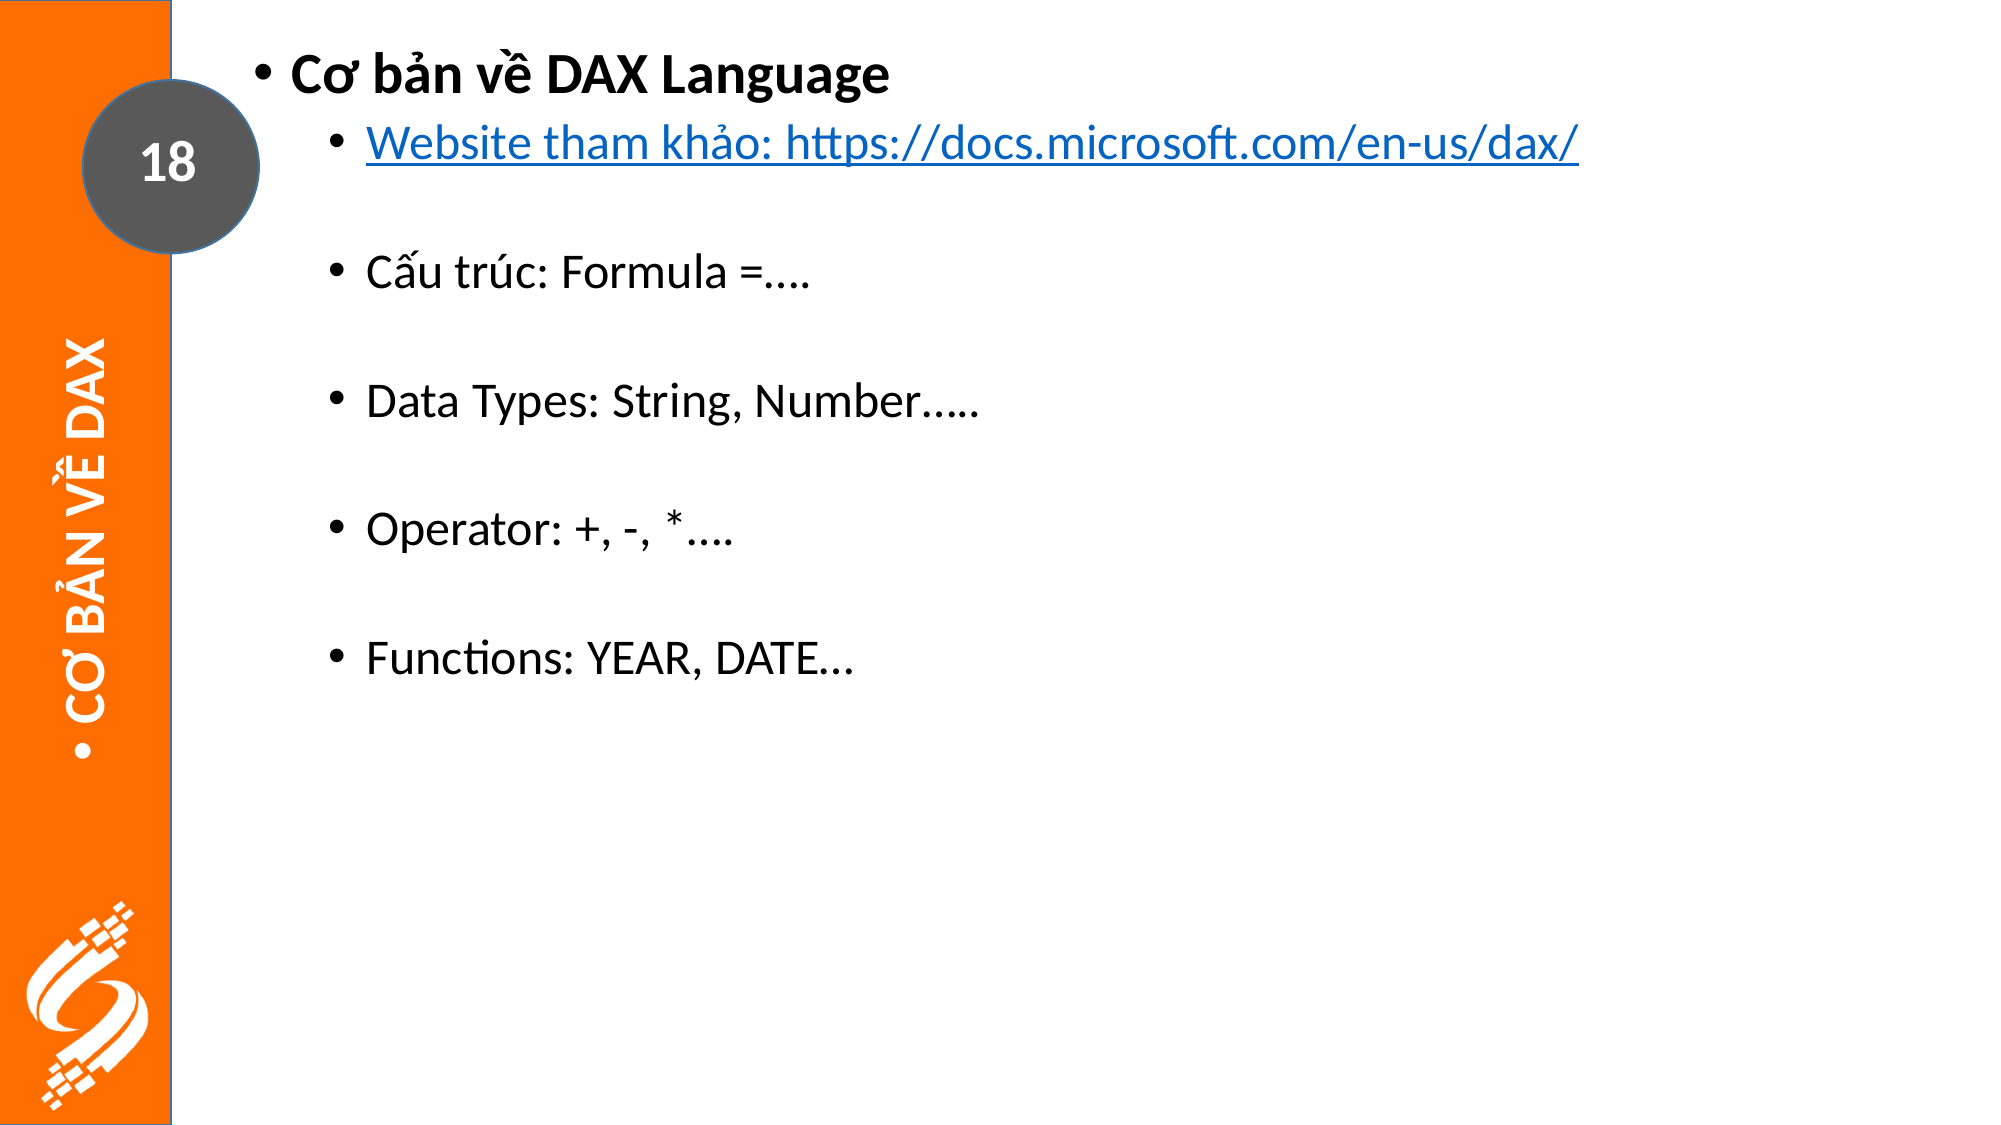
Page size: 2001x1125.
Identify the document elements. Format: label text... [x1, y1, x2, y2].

text_box [81, 79, 239, 255]
text_box Cơ bản về DAX Language Website tham khảo: https://docs.microsoft.com/en-us/dax/ Cấu trúc: Formula =…. Data Types: String, Number….. Operator: +, -, *…. Functions: YEAR, DATE… [239, 35, 1908, 999]
text_box [0, 0, 172, 838]
picture [0, 838, 260, 1125]
text_box CƠ BẢN VỀ DAX [46, 209, 149, 838]
text_box 18 [123, 123, 214, 211]
